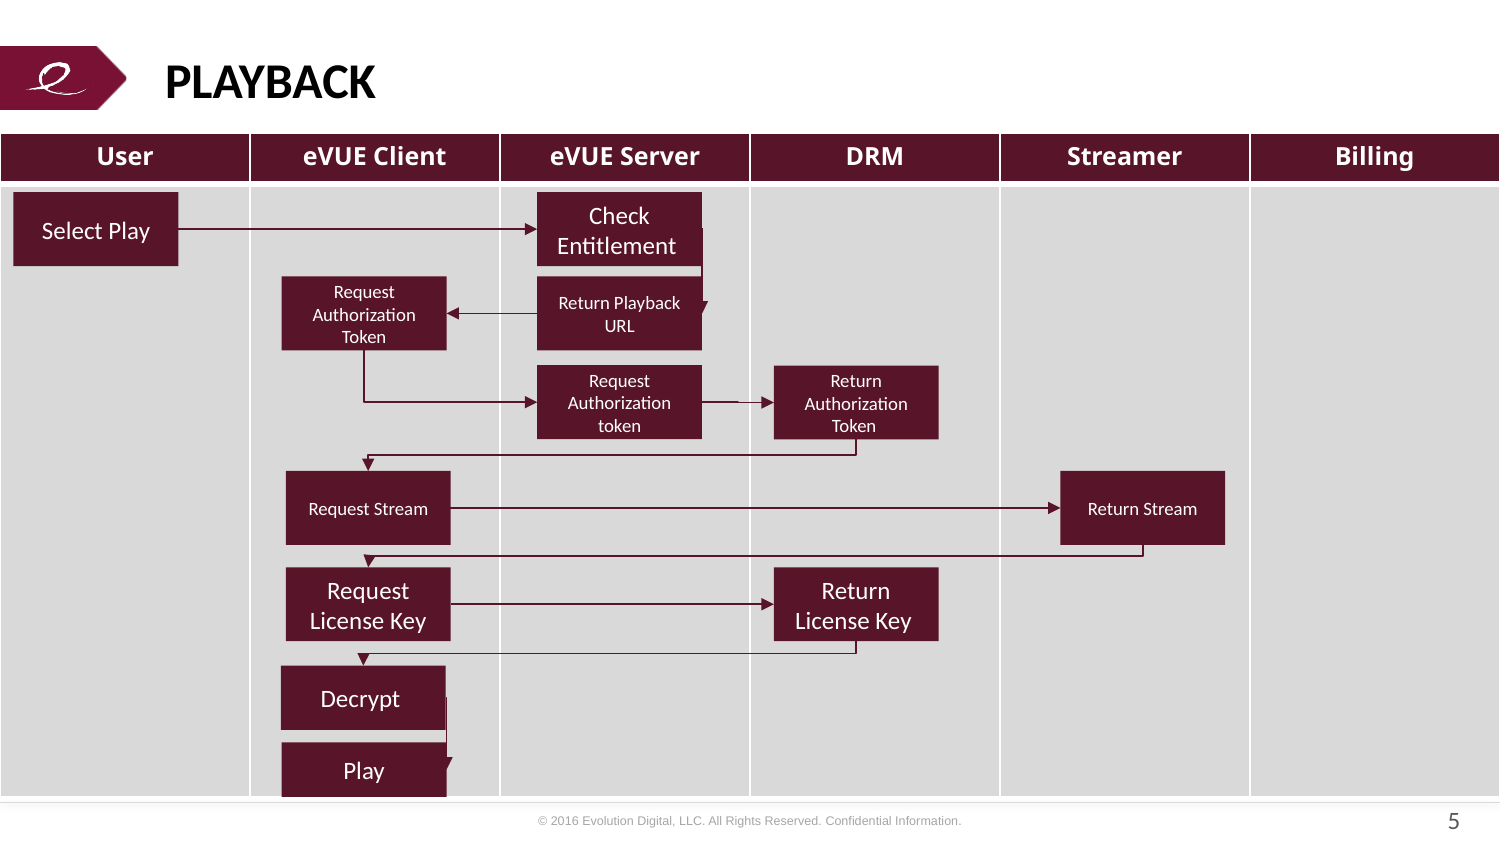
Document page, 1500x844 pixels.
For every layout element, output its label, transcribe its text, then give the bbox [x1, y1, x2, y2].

title Playback [150, 34, 1225, 122]
table_header Billing [1251, 134, 1499, 181]
table_cell [1001, 187, 1249, 796]
table_header eVUE Server [501, 134, 749, 181]
table_header eVUE Client [251, 134, 499, 181]
table_cell [1251, 187, 1499, 796]
table_cell [1, 187, 249, 796]
table_header Streamer [1001, 134, 1249, 181]
table_header DRM [751, 134, 999, 181]
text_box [13, 191, 1226, 798]
table_header User [1, 134, 249, 181]
